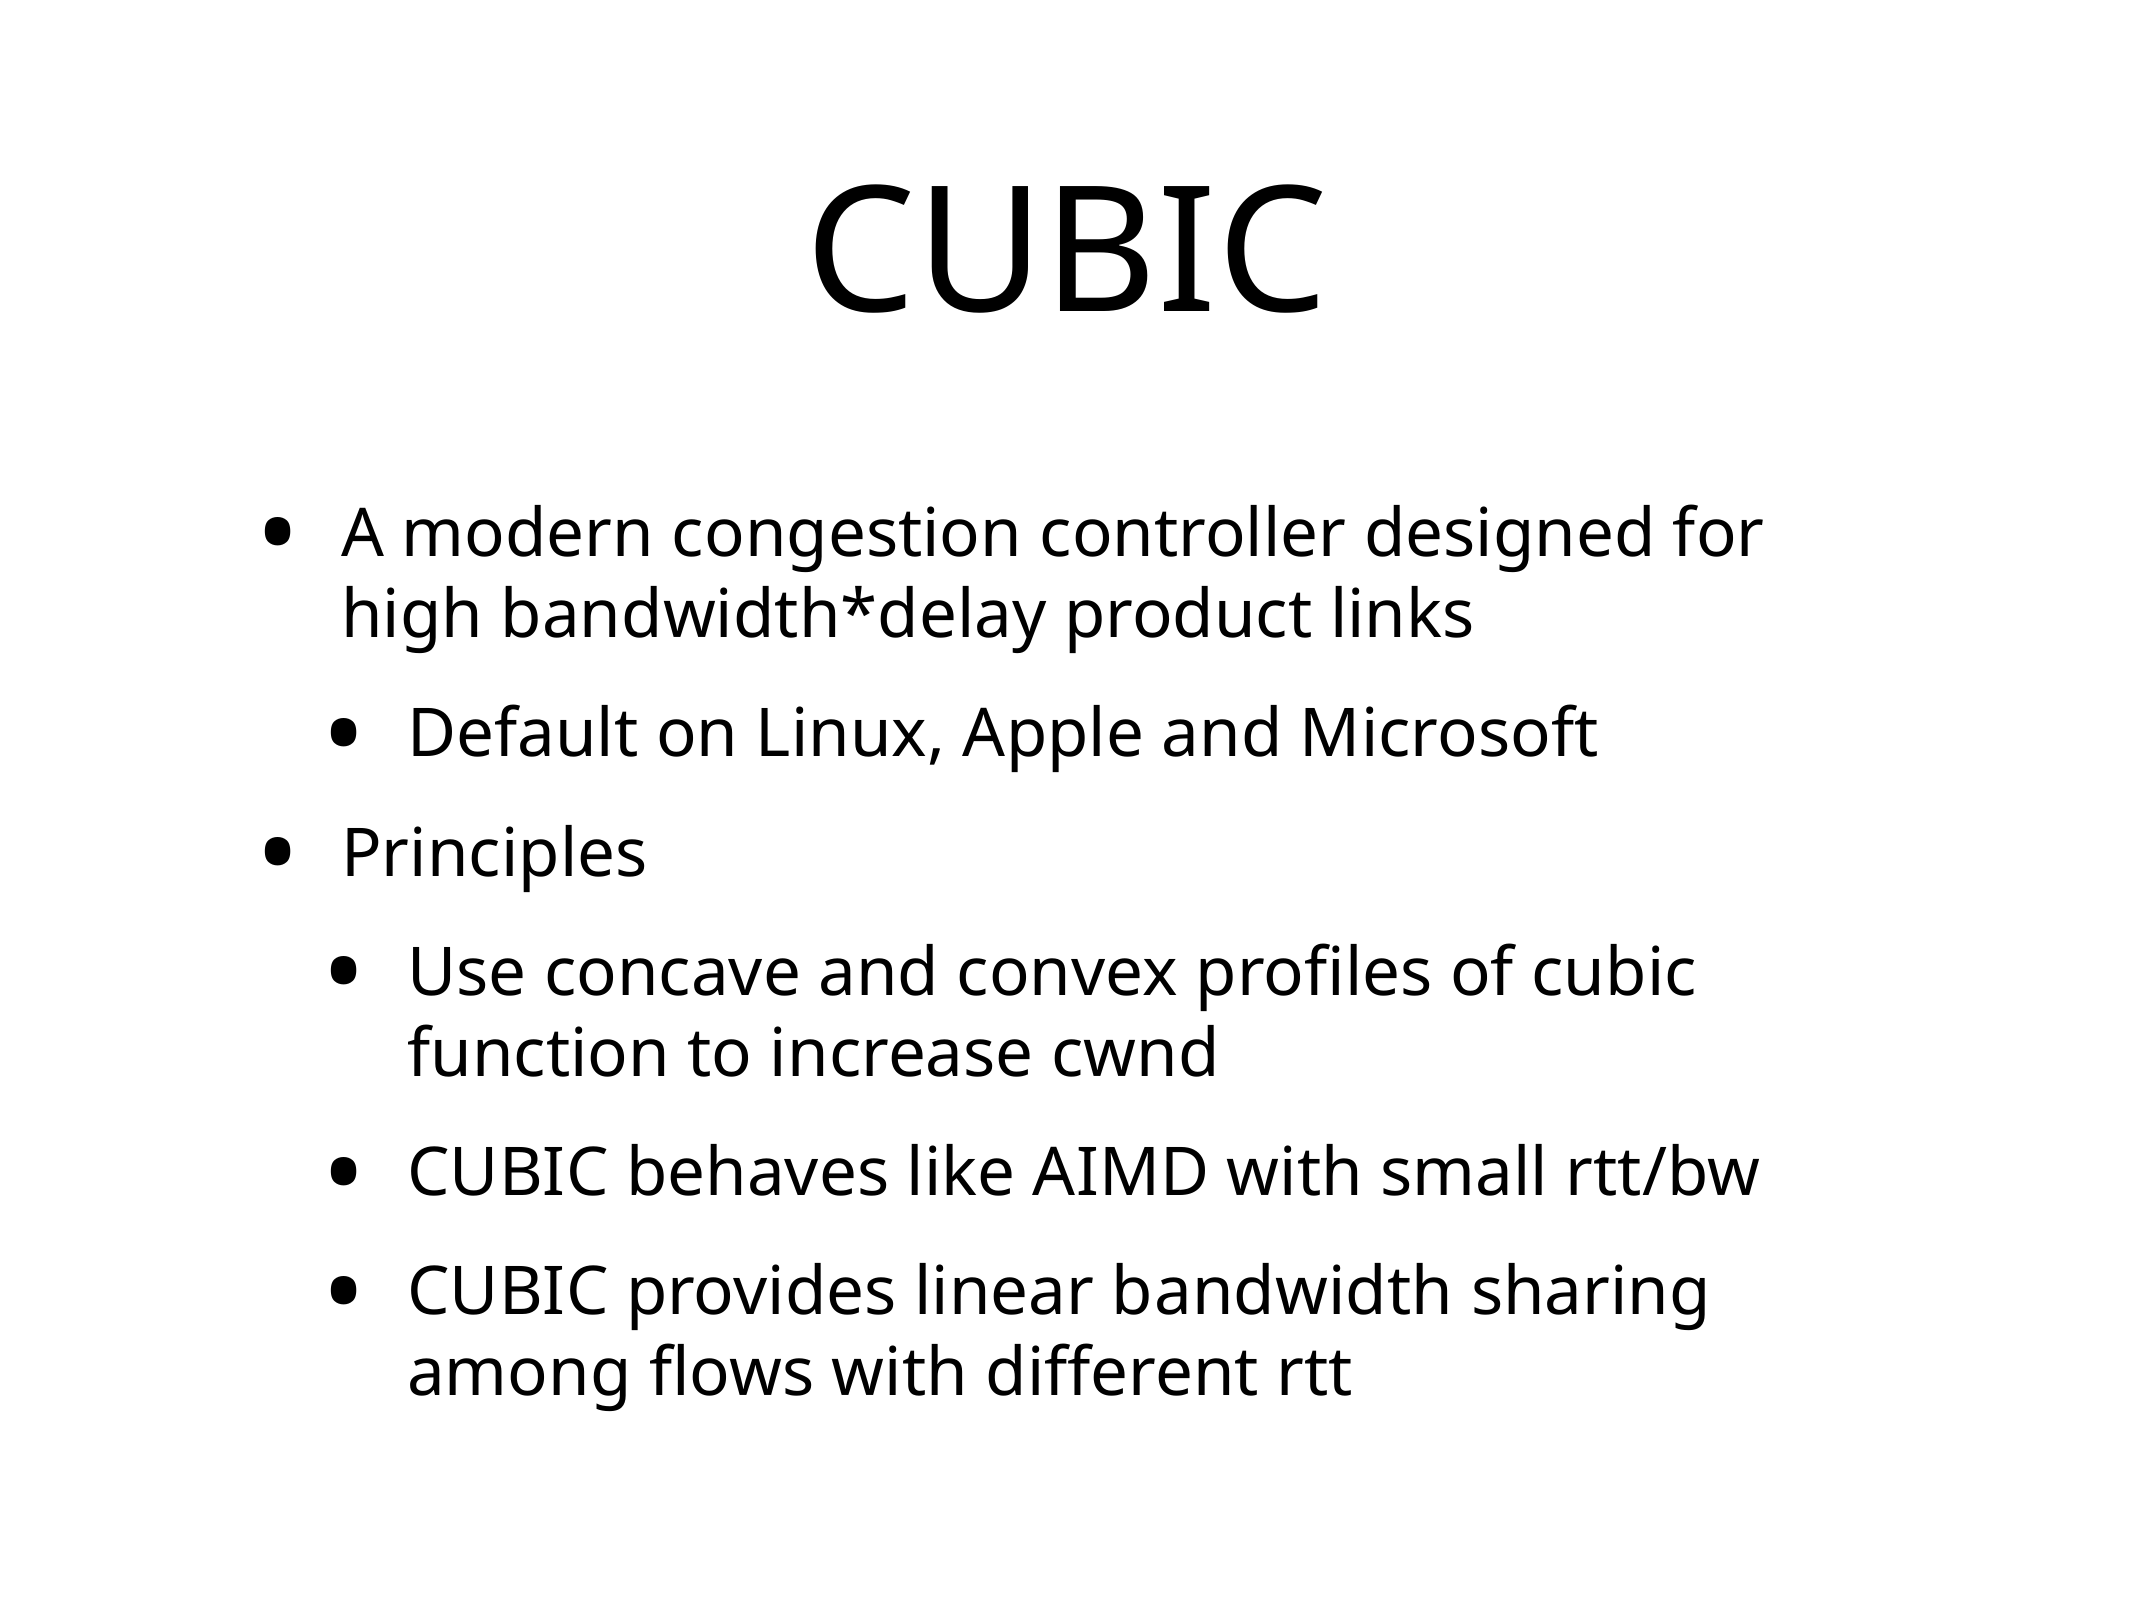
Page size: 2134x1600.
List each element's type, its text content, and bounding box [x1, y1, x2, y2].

list A modern congestion controller designed for high bandwidth*delay product links Default on Linux, Apple and Microsoft Principles Use concave and convex profiles of cubic function to increase cwnd CUBIC behaves like AIMD with small rtt/bw CUBIC provides linear bandwidth sharing among flows with different rtt [208, 480, 1925, 1436]
title CUBIC [208, 41, 1925, 442]
